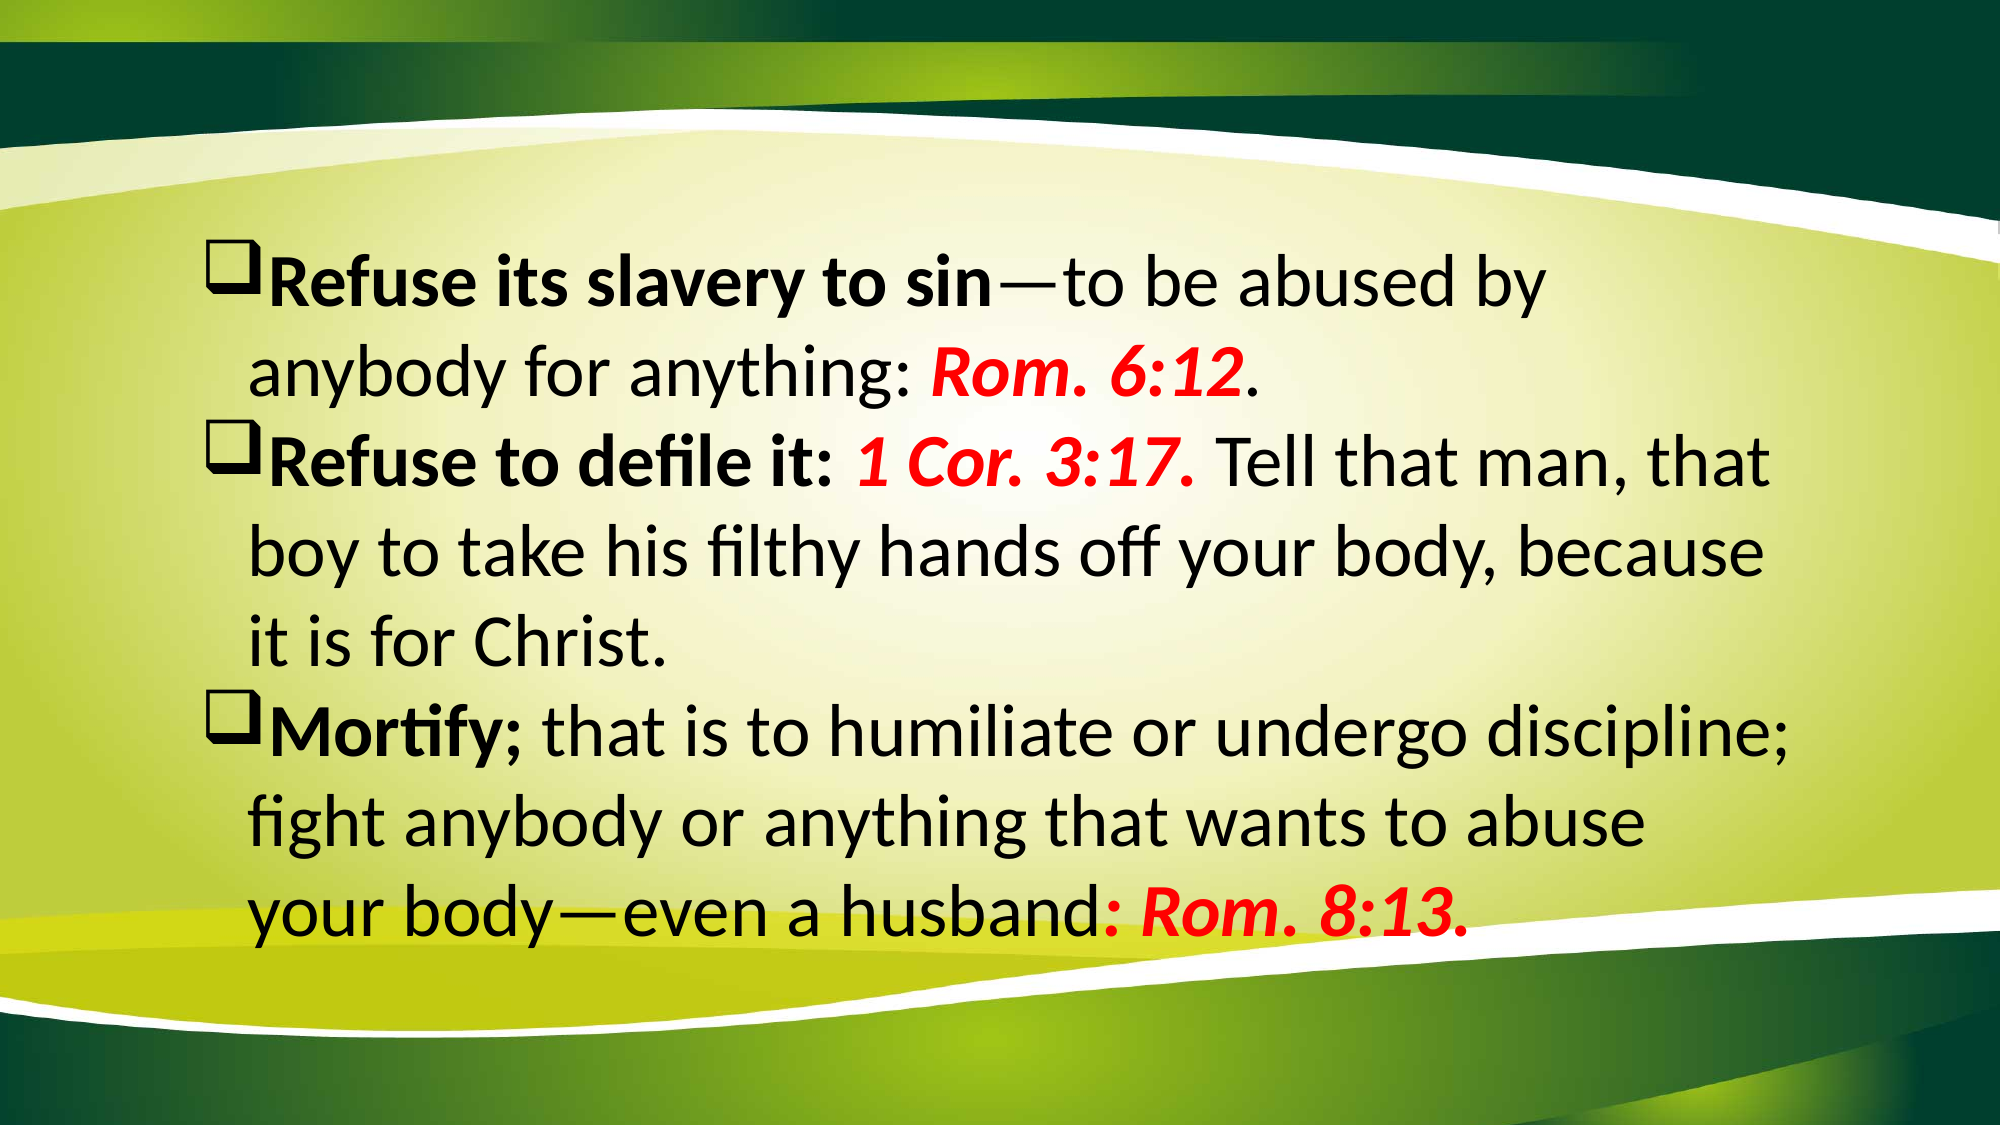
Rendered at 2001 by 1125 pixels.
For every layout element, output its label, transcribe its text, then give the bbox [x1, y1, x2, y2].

picture [0, 0, 2000, 1125]
text_box Refuse its slavery to sin—to be abused by anybody for anything: Rom. 6:12. Refuse to defile it: 1 Cor. 3:17. Tell that man, that boy to take his filthy hands off your body, because it is for Christ. Mortify; that is to humiliate or undergo discipline; fight anybody or anything that wants to abuse your body—even a husband: Rom. 8:13. [185, 223, 1809, 1004]
